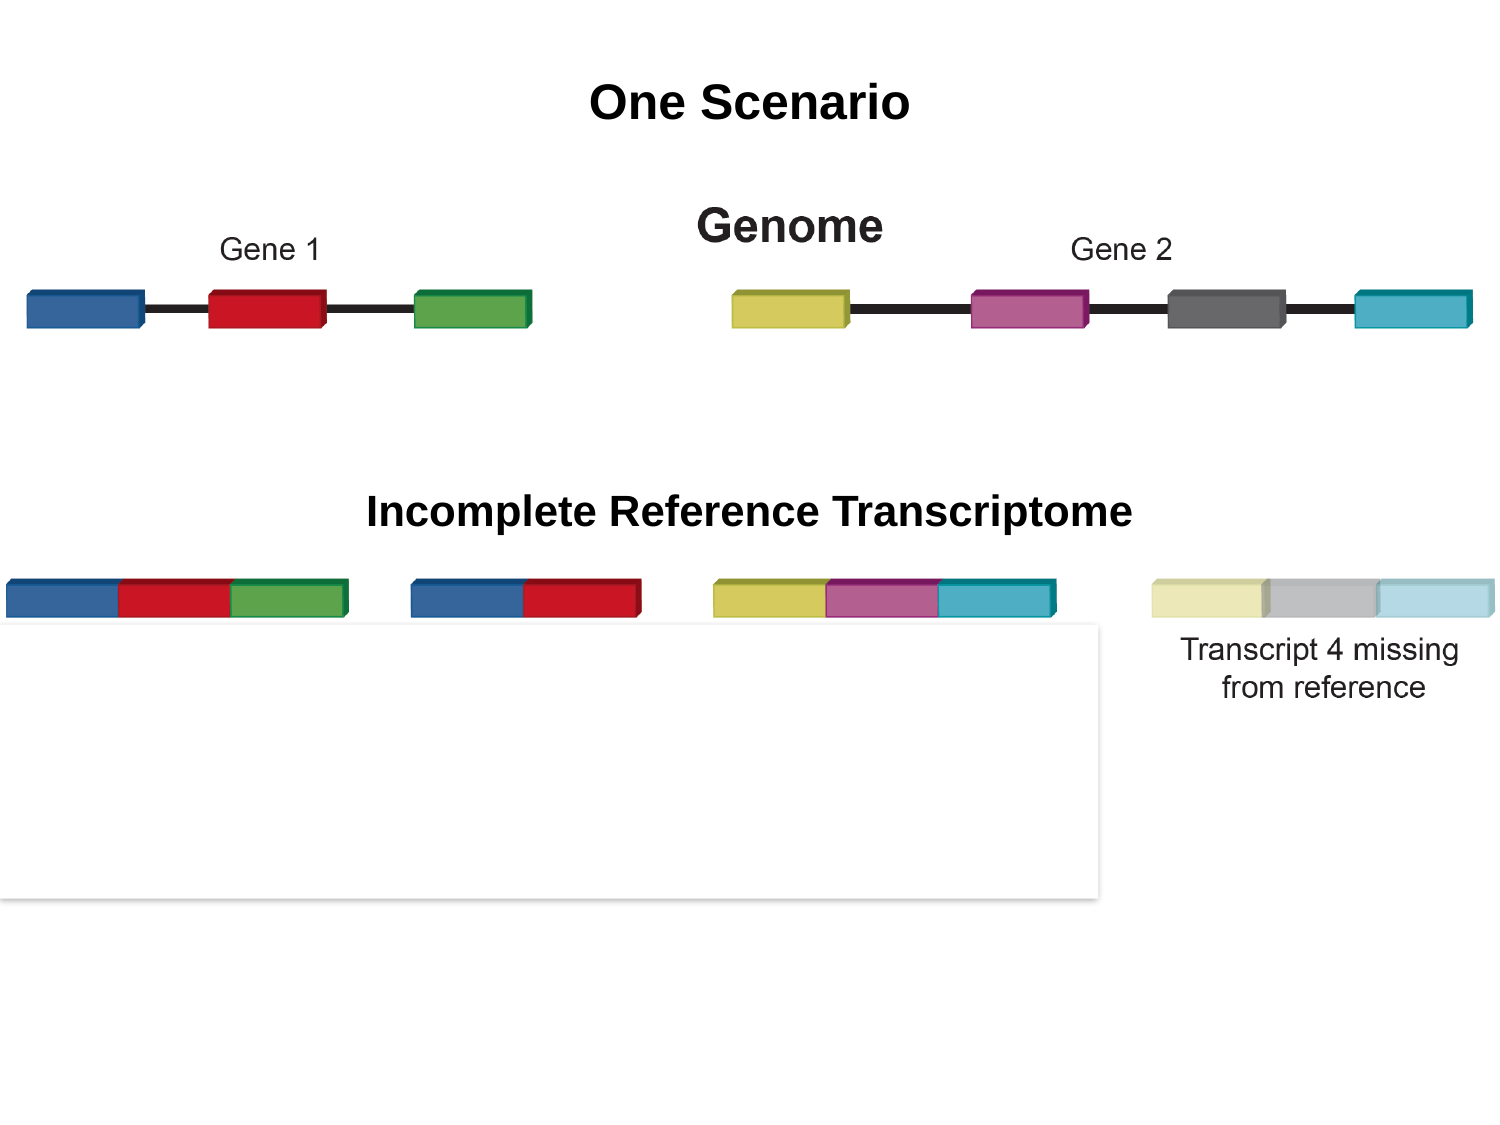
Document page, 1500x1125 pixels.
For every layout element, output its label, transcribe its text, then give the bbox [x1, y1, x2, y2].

text_box One Scenario [574, 62, 926, 138]
picture [0, 199, 1500, 350]
text_box Incomplete Reference Transcriptome [351, 475, 1149, 543]
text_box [0, 557, 1500, 899]
